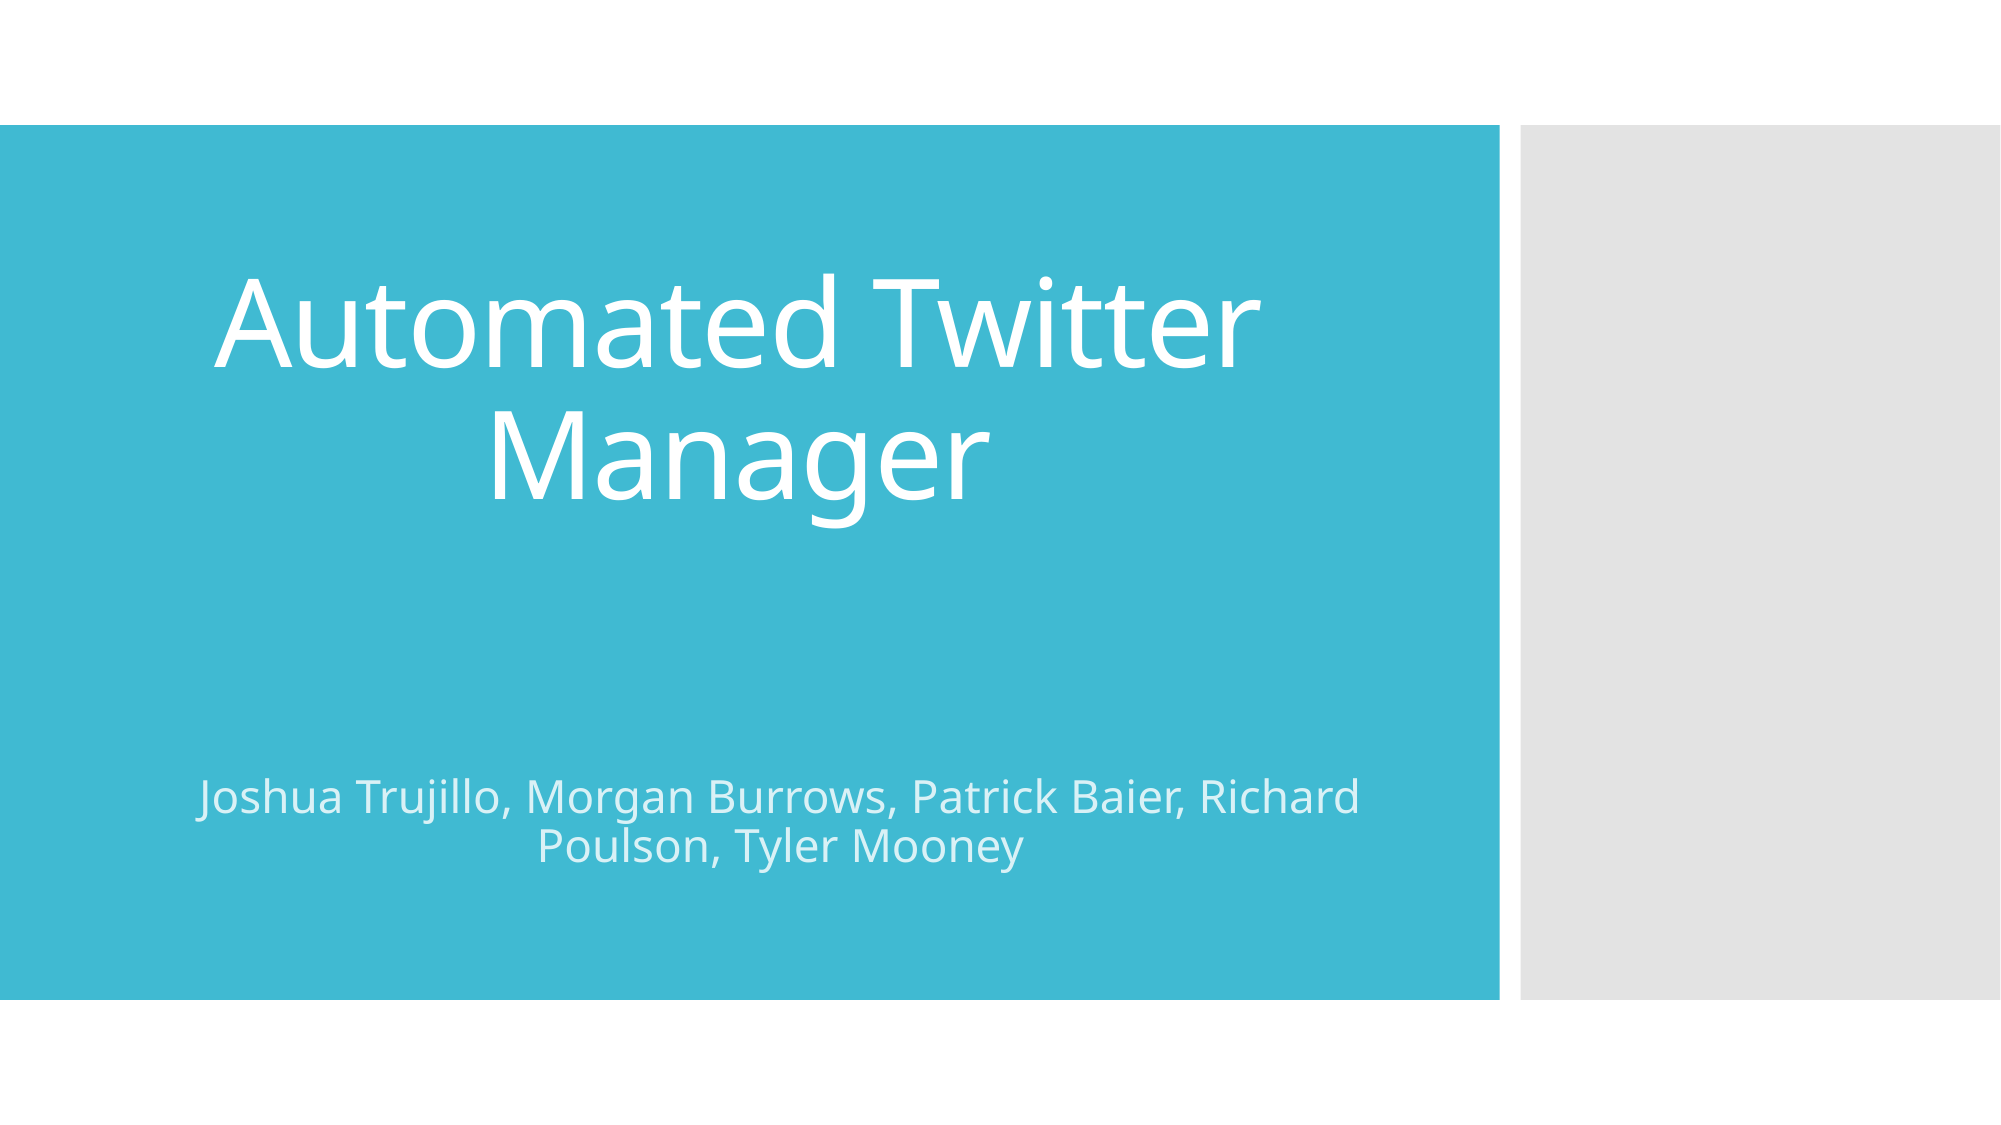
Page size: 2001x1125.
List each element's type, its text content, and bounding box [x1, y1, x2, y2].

title Automated Twitter Manager [138, 0, 1338, 534]
subtitle Joshua Trujillo, Morgan Burrows, Patrick Baier, Richard Poulson, Tyler Mooney [180, 766, 1381, 917]
